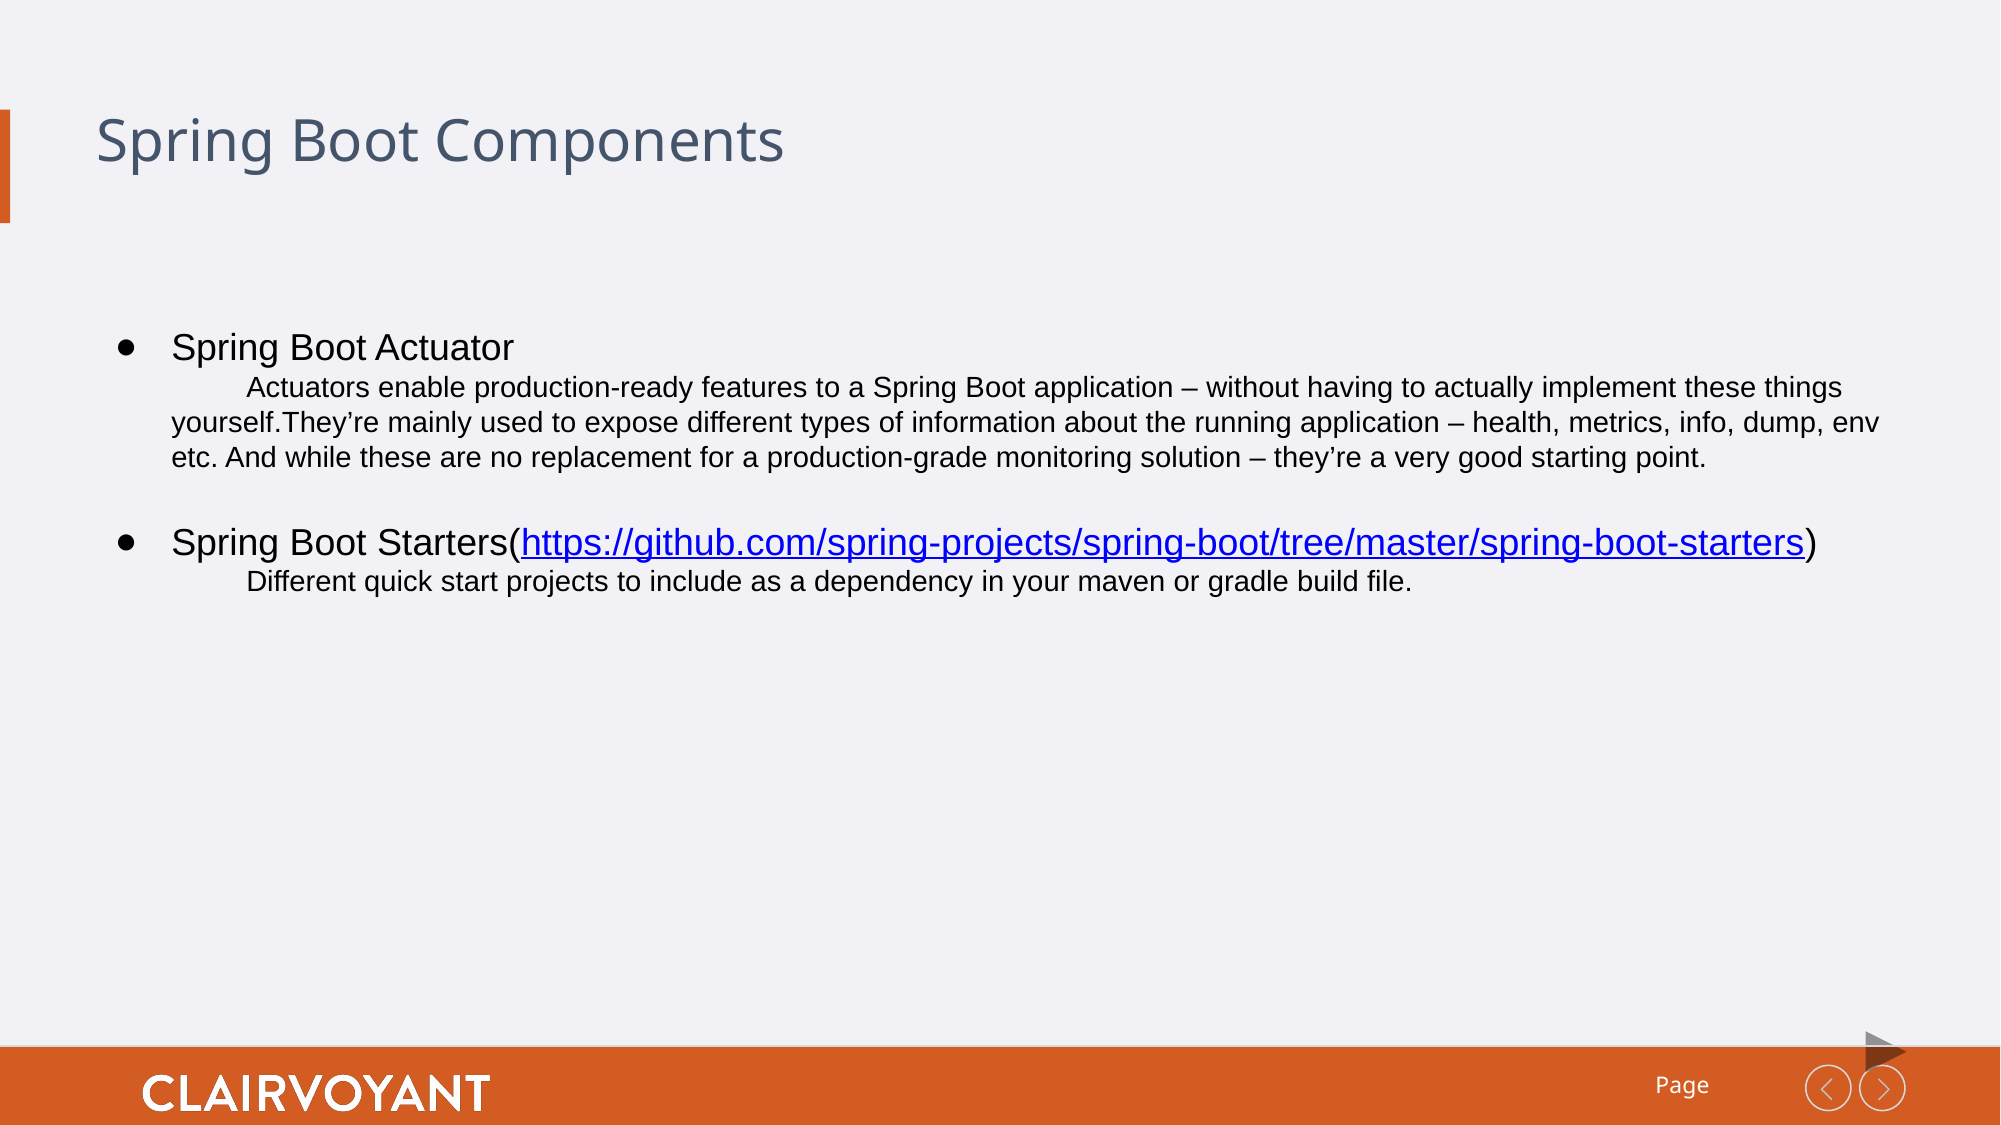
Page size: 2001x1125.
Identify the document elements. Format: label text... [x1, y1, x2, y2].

title Spring Boot Components [81, 107, 1543, 217]
text_box Spring Boot Actuator Actuators enable production-ready features to a Spring Boot application – without having to actually implement these things yourself.They’re mainly used to expose different types of information about the running application – health, metrics, info, dump, env etc. And while these are no replacement for a production-grade monitoring solution – they’re a very good starting point. Spring Boot Starters(https://github.com/spring-projects/spring-boot/tree/master/spring-boot-starters) Different quick start projects to include as a dependency in your maven or gradle build file. [81, 217, 1898, 983]
picture [101, 1031, 534, 1125]
